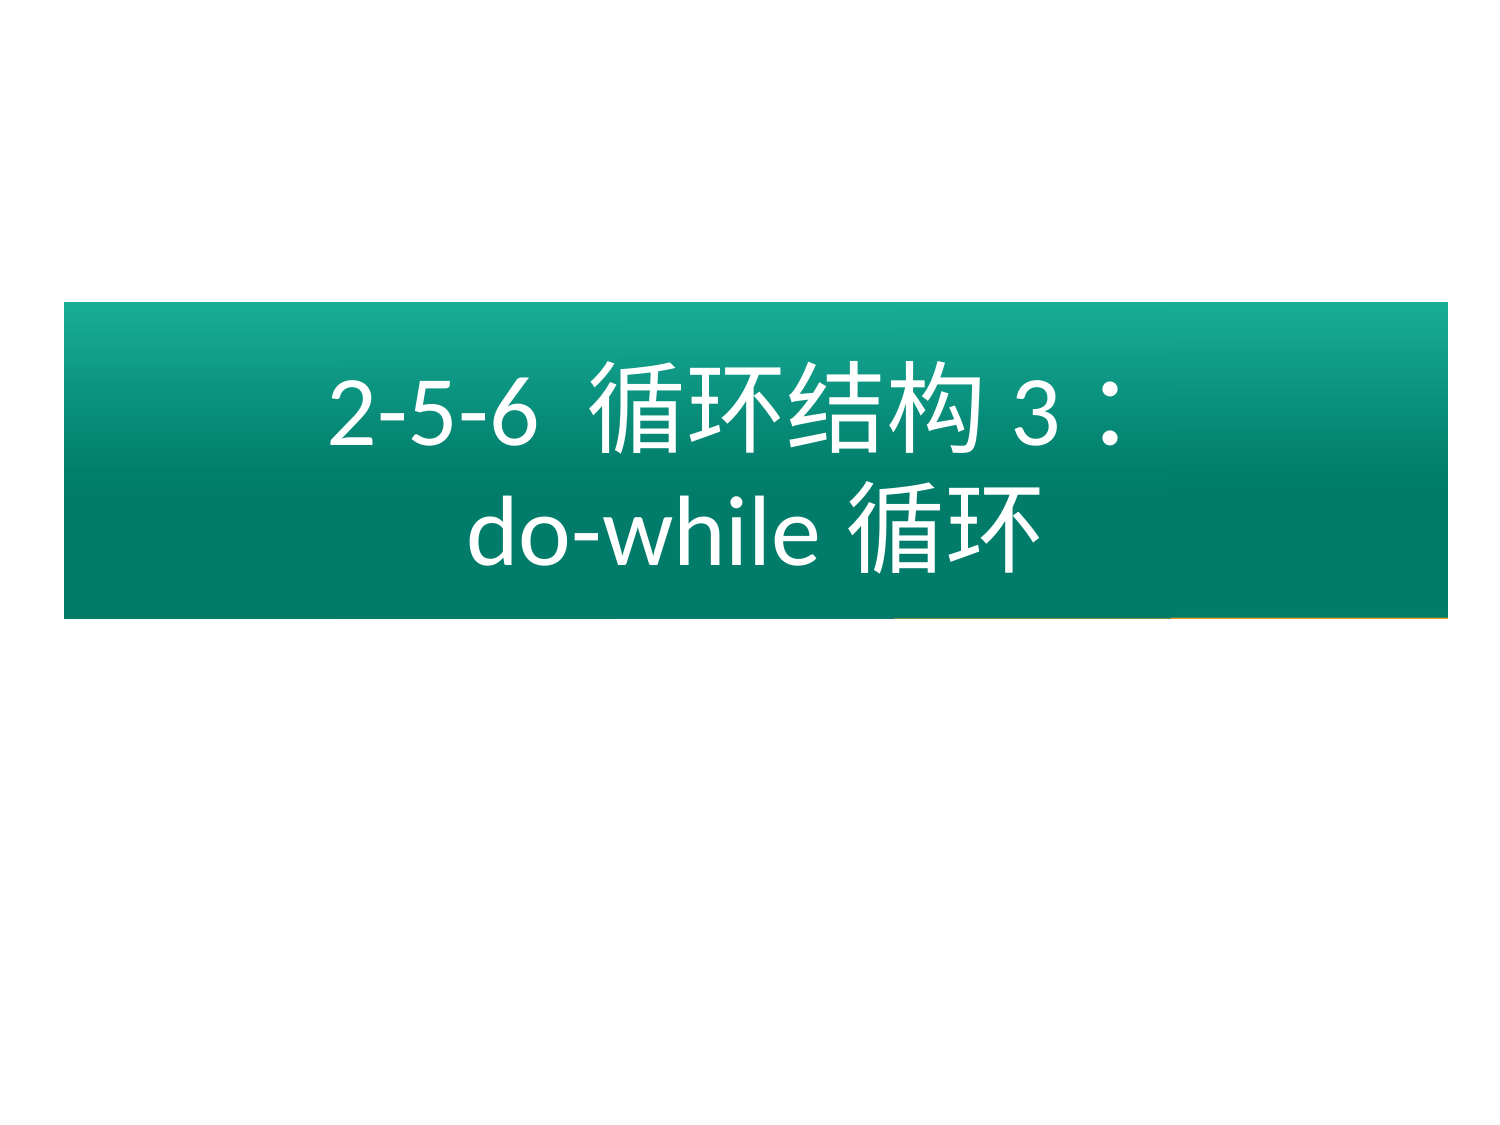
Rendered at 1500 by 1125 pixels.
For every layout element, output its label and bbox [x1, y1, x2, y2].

list [64, 302, 1448, 620]
